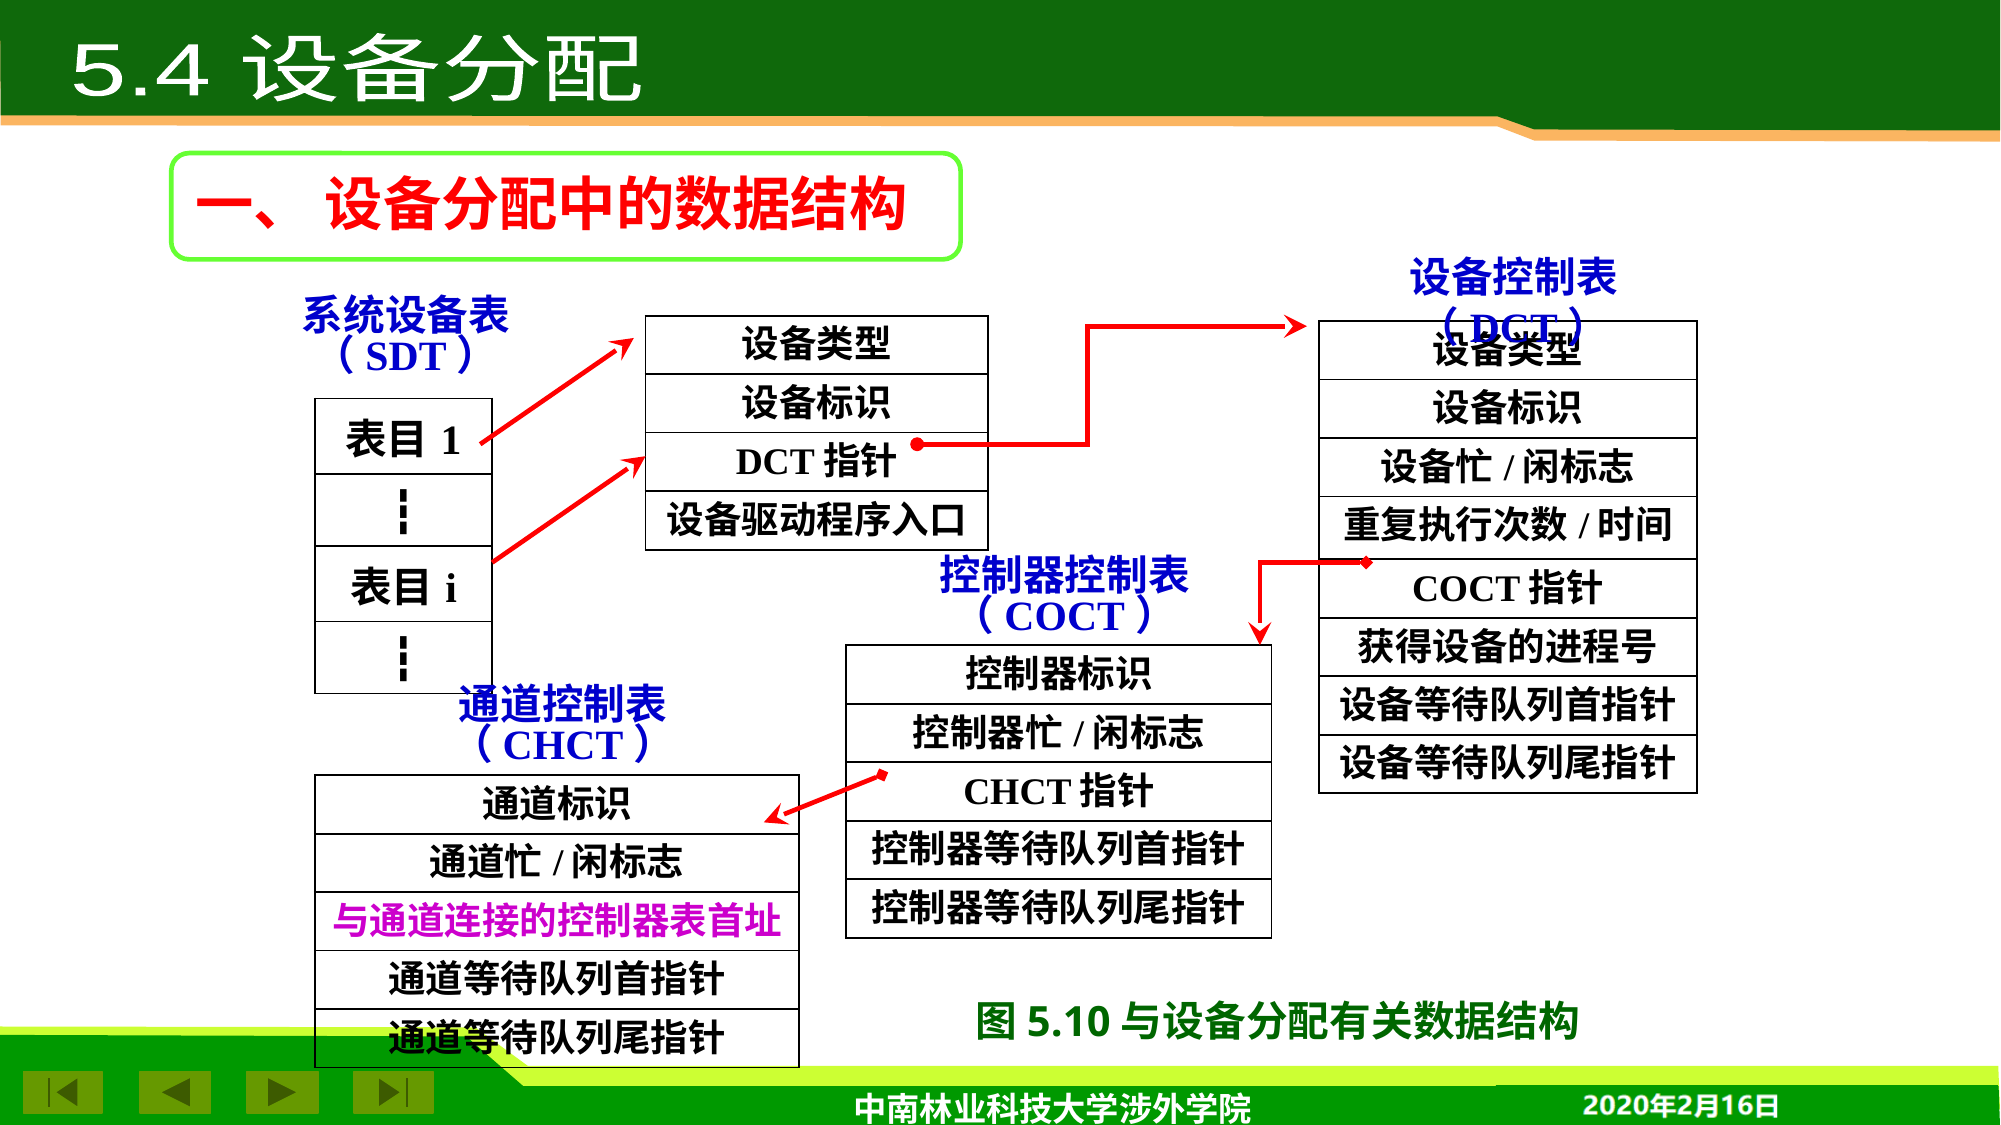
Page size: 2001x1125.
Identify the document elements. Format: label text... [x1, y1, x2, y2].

text_box 通道控制表（CHCT） [397, 680, 729, 788]
table_cell 设备标识 [1320, 380, 1696, 437]
table_header 设备类型 [646, 317, 987, 373]
table_cell 设备等待队列首指针 [1320, 677, 1696, 734]
text_box [763, 805, 787, 825]
table_cell CHCT指针 [847, 763, 1271, 820]
table_header 控制器标识 [847, 646, 1271, 703]
text_box 设备控制表（DCT） [1307, 243, 1721, 327]
table_cell 控制器等待队列尾指针 [847, 880, 1271, 937]
table_cell 获得设备的进程号 [1320, 619, 1696, 675]
table_cell 控制器忙/闲标志 [847, 705, 1271, 761]
text_box 一、 设备分配中的数据结构 [180, 159, 984, 245]
text_box 图5.10与设备分配有关数据结构 [905, 987, 1650, 1071]
table_header 通道标识 [316, 776, 798, 833]
table_cell 表目i [316, 547, 491, 621]
text_box [910, 315, 1308, 451]
table_cell ┇ [316, 622, 491, 693]
text_box [781, 769, 888, 816]
table_cell 设备驱动程序入口 [646, 492, 987, 549]
text_box [622, 456, 646, 477]
text_box 控制器控制表（COCT） [881, 550, 1248, 634]
table_cell 通道忙/闲标志 [316, 835, 798, 891]
table_cell 与通道连接的控制器表首址 [316, 893, 798, 950]
table_header 表目1 [316, 399, 491, 473]
table_cell 重复执行次数/时间 [1320, 497, 1696, 558]
table_cell DCT指针 [646, 433, 987, 490]
table_cell 控制器等待队列首指针 [847, 822, 1271, 878]
table_cell 设备标识 [646, 375, 987, 432]
table_cell 通道等待队列首指针 [316, 951, 798, 1008]
table_cell COCT指针 [1320, 560, 1696, 617]
table_header 设备类型 [1320, 327, 1696, 379]
text_box [171, 153, 961, 260]
table_cell ┇ [316, 475, 491, 545]
text_box [1249, 556, 1373, 646]
text_box 系统设备表（SDT） [255, 291, 557, 386]
text_box [610, 337, 634, 359]
table_cell 通道等待队列尾指针 [316, 1010, 798, 1067]
table_cell 设备等待队列尾指针 [1320, 736, 1696, 792]
table_cell 设备忙/闲标志 [1320, 439, 1696, 496]
